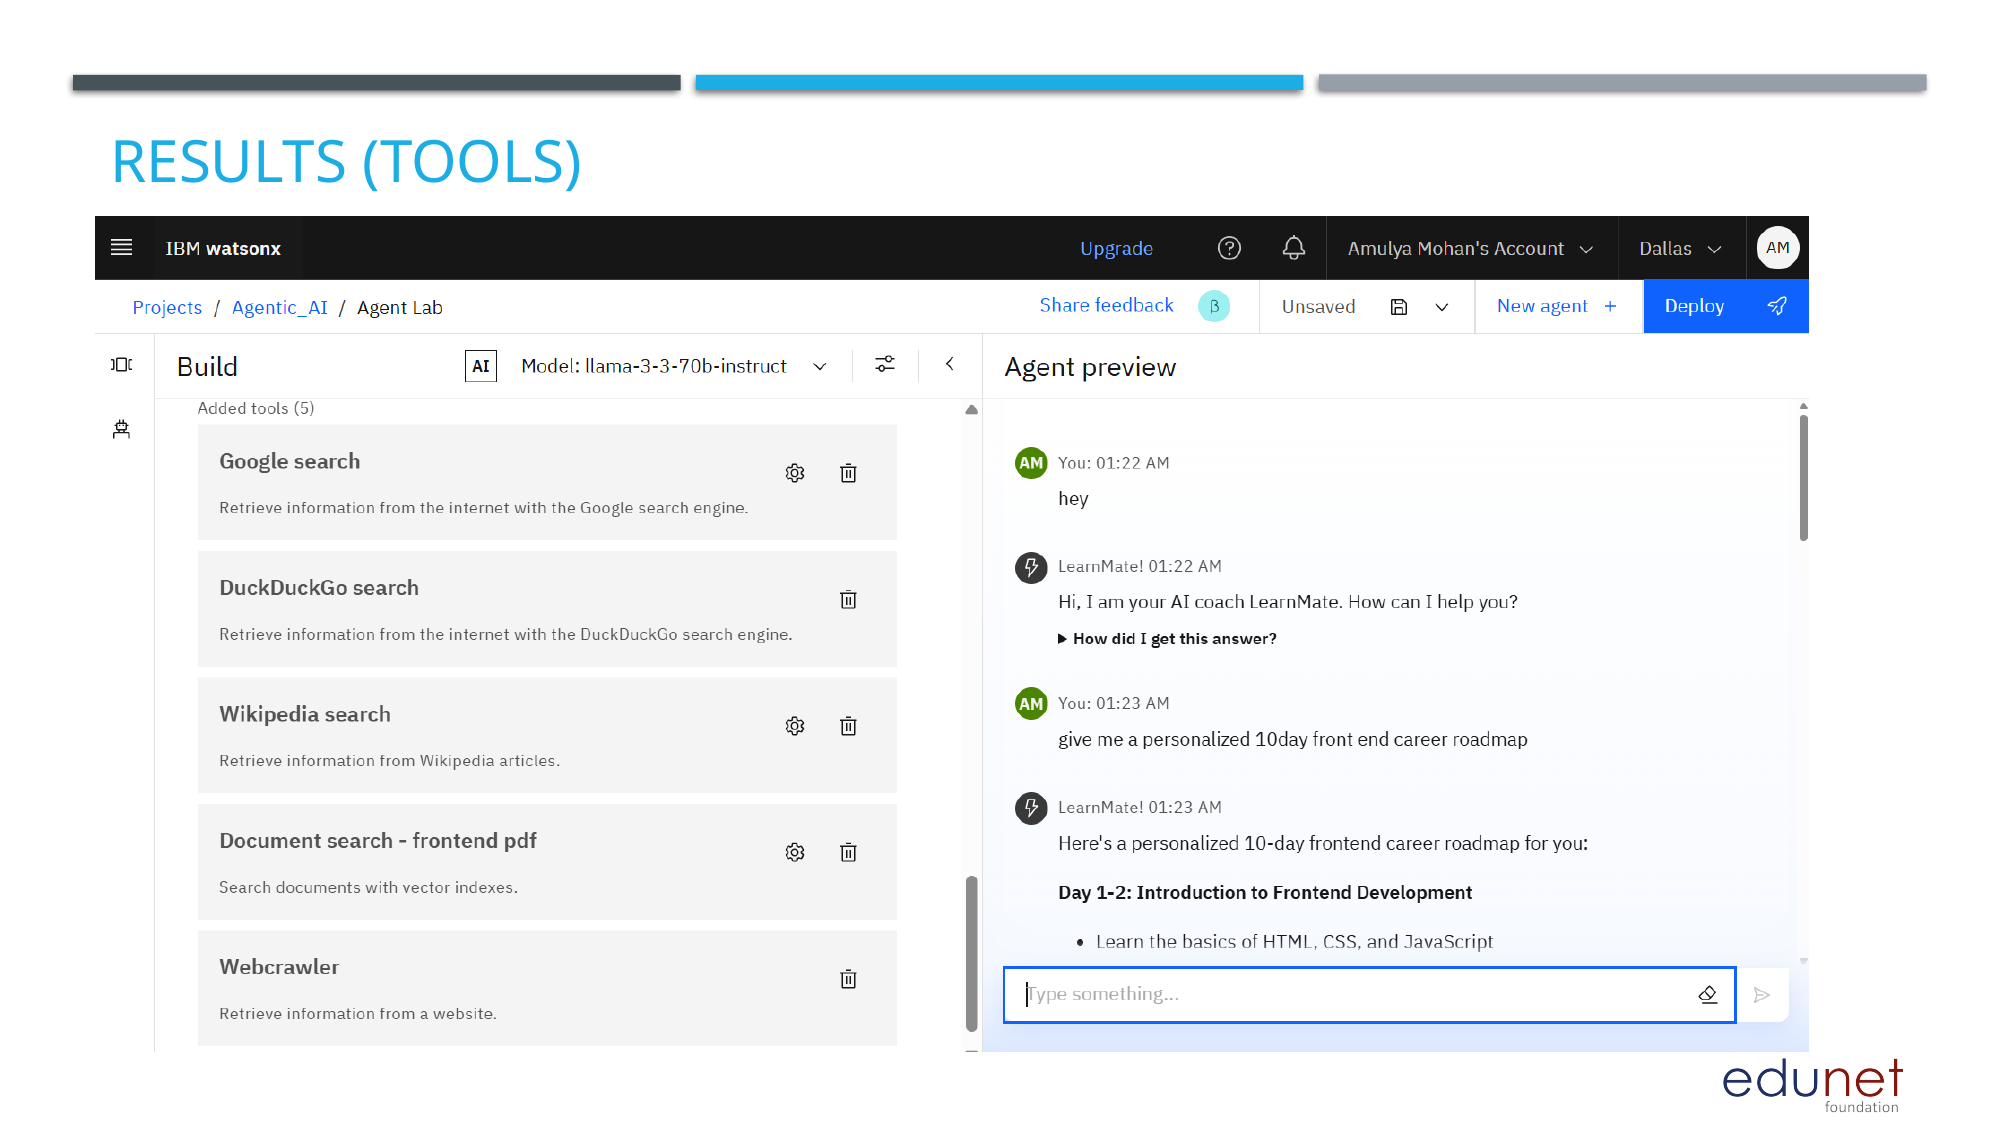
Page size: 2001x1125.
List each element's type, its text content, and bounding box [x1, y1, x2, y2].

picture [1719, 1056, 1905, 1116]
picture [94, 215, 1810, 1052]
title Results (tools) [95, 115, 1905, 203]
